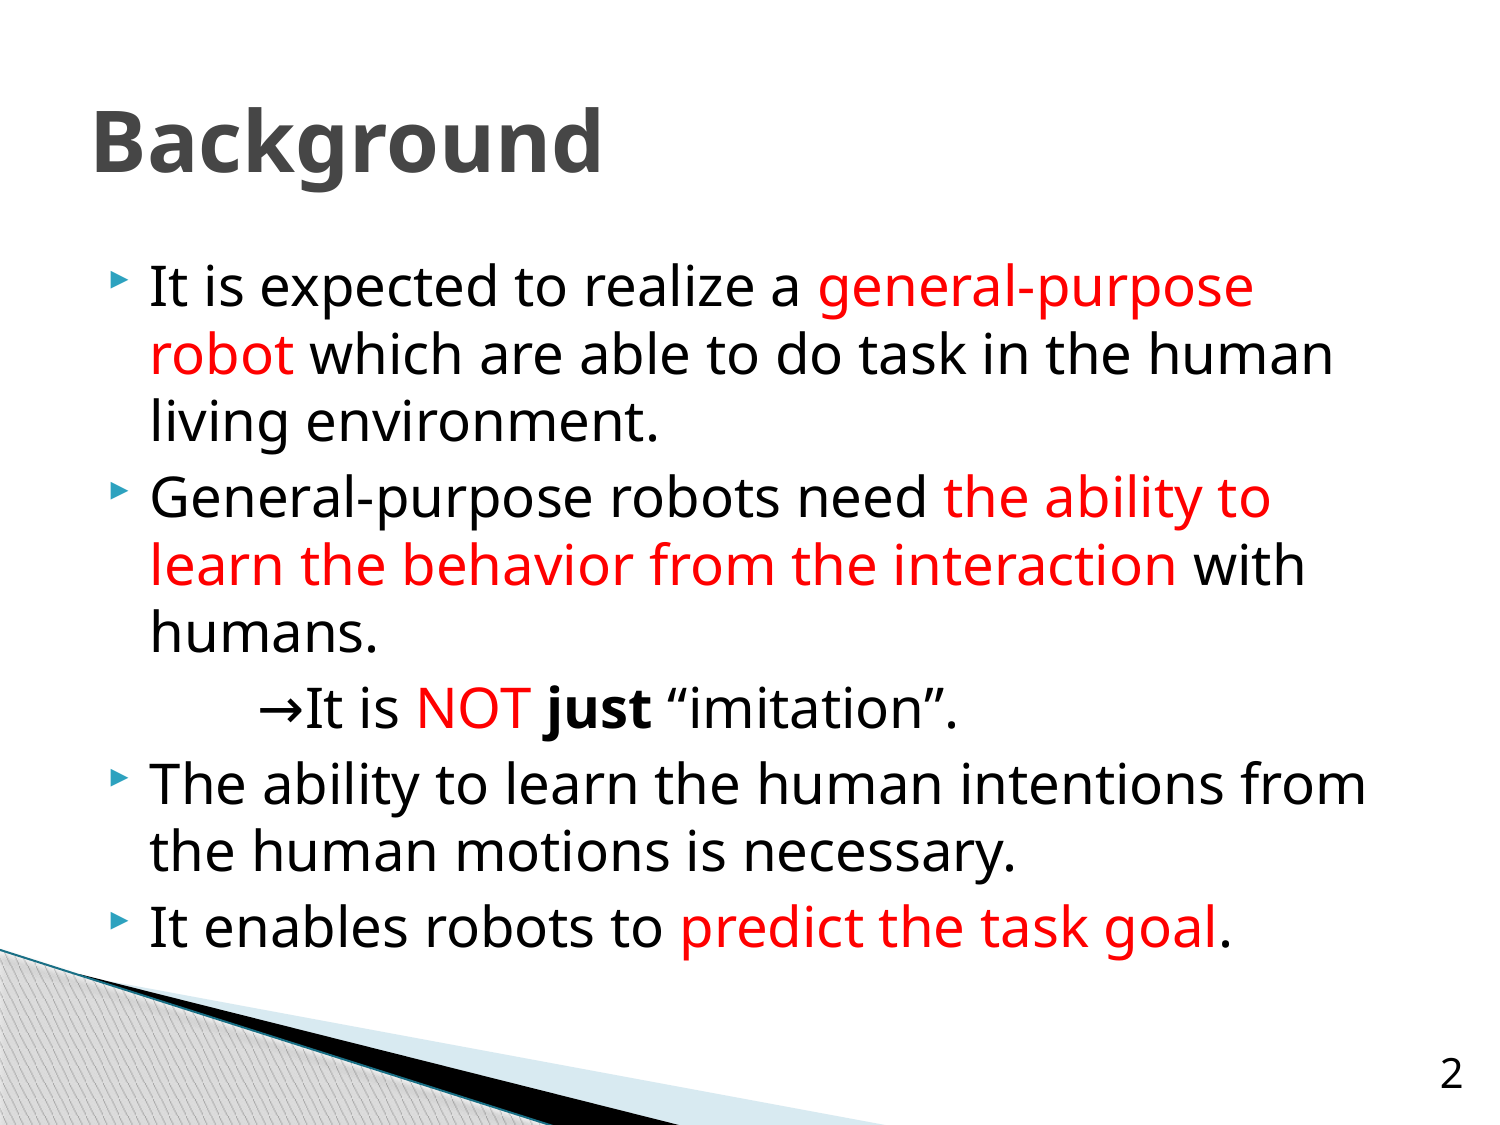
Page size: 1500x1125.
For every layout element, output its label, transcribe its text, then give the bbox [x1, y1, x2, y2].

title Background [75, 45, 1425, 233]
list It is expected to realize a general-purpose robot which are able to do task in the human living environment. General-purpose robots need the ability to learn the behavior from the interaction with humans. →It is NOT just “imitation”. The ability to learn the human intentions from the human motions is necessary. It enables robots to predict the task goal. [75, 243, 1425, 986]
slide_number 2 [1364, 1051, 1479, 1112]
